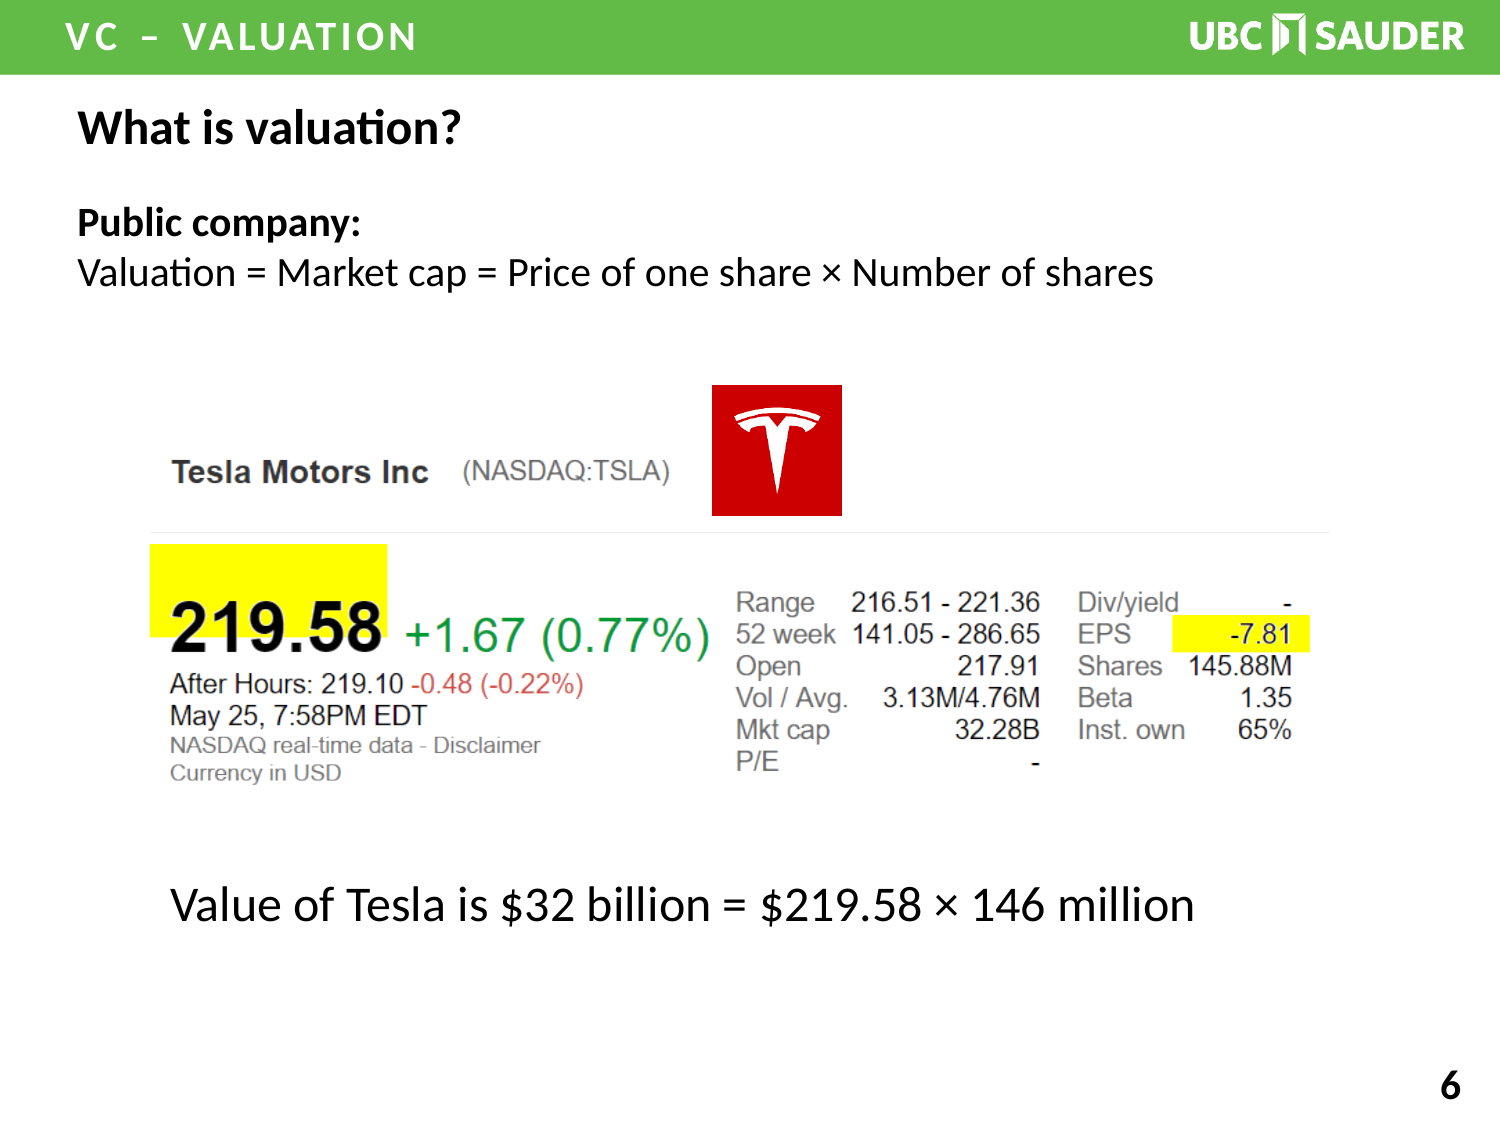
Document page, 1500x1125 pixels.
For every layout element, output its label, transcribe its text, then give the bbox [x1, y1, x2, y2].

title What is valuation? [62, 87, 1413, 188]
picture [149, 385, 1330, 793]
picture [1156, 7, 1482, 56]
list Public company: Valuation = Market cap = Price of one share × Number of shares [62, 187, 1450, 1025]
text_box Value of Tesla is $32 billion = $219.58 × 146 million [155, 793, 1234, 939]
